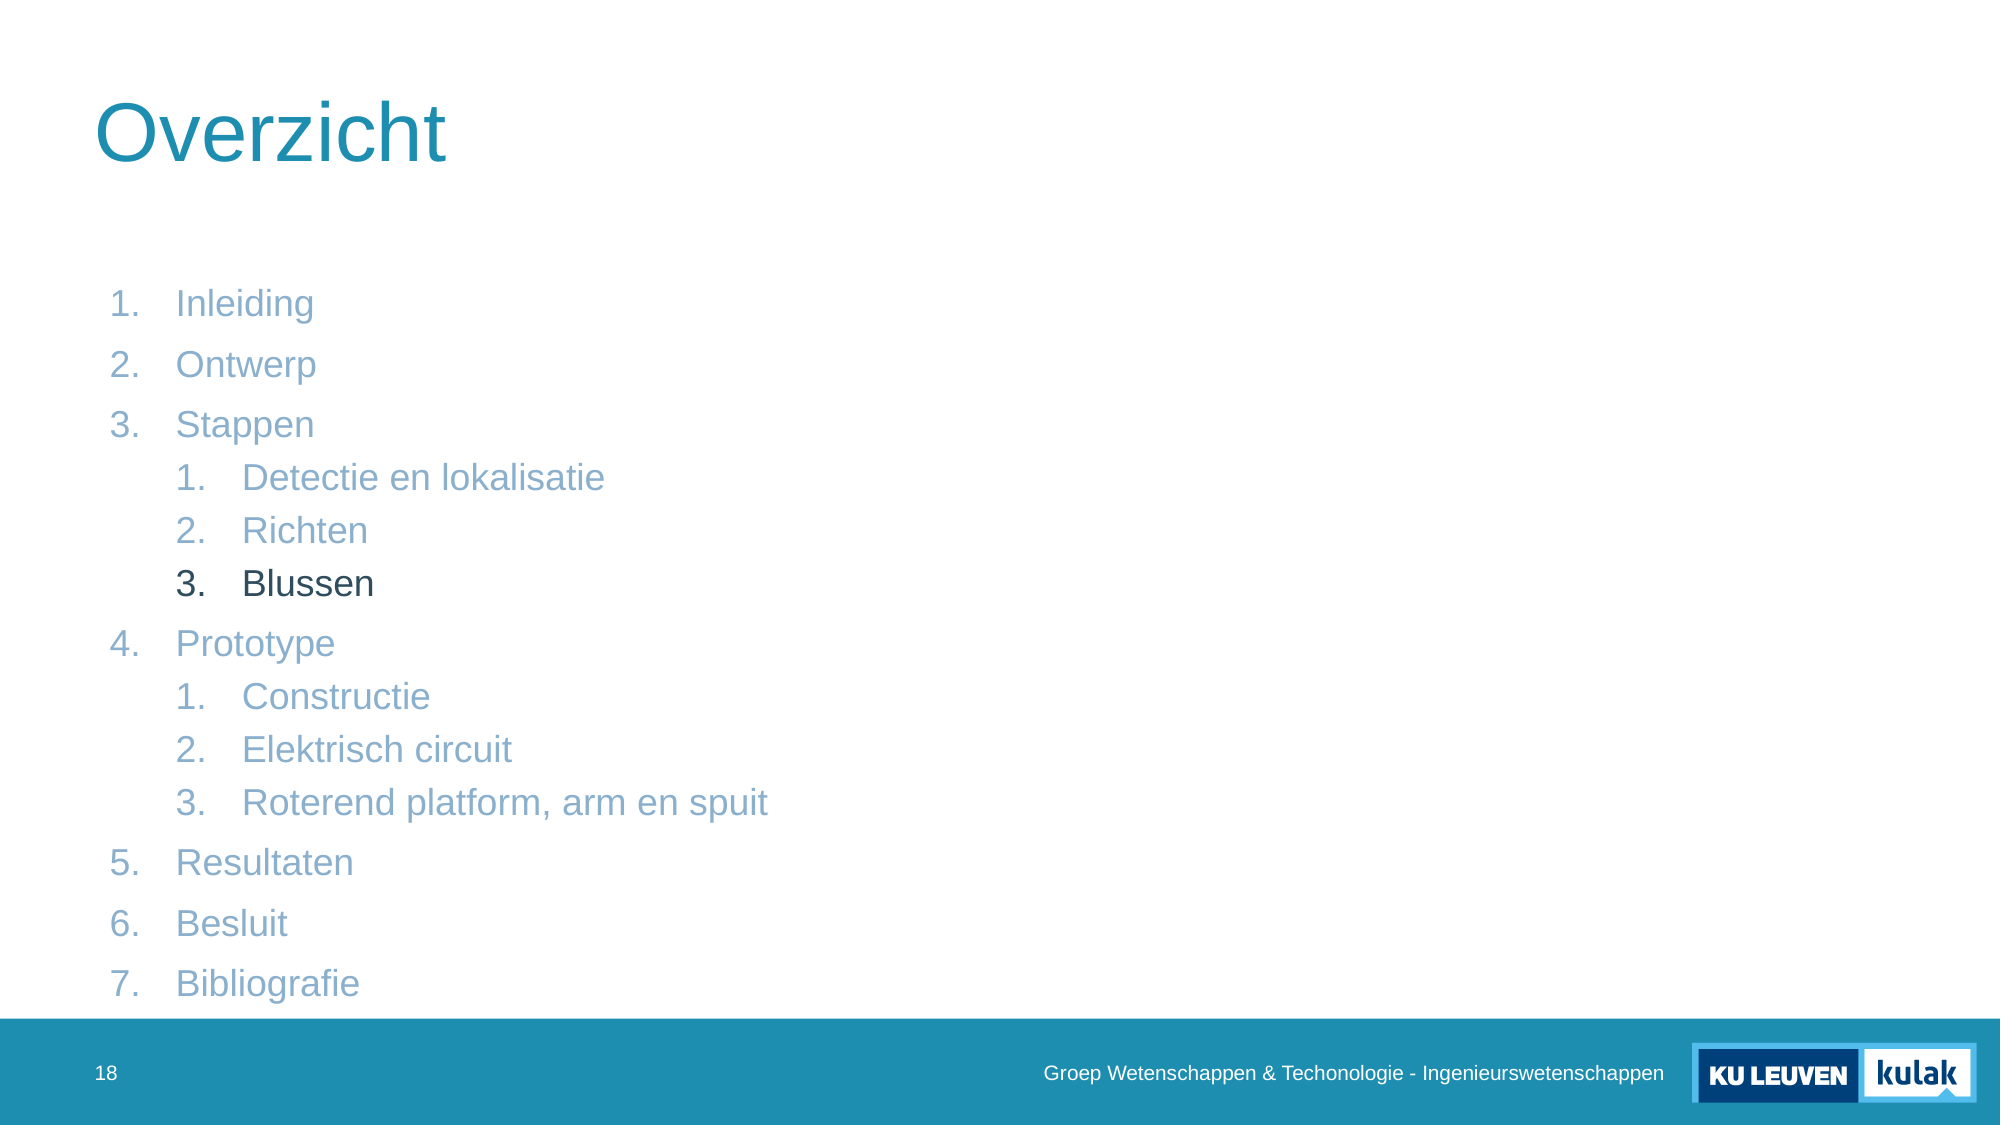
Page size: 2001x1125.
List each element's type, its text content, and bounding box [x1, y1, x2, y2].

list Inleiding Ontwerp Stappen Detectie en lokalisatie Richten Blussen Prototype Constructie Elektrisch circuit Roterend platform, arm en spuit Resultaten Besluit Bibliografie [94, 271, 1906, 1019]
title Overzicht [94, 33, 1906, 223]
footer Groep Wetenschappen & Techonologie - Ingenieurswetenschappen [944, 1018, 1694, 1125]
picture [1694, 1042, 1977, 1103]
slide_number 18 [94, 1018, 201, 1125]
